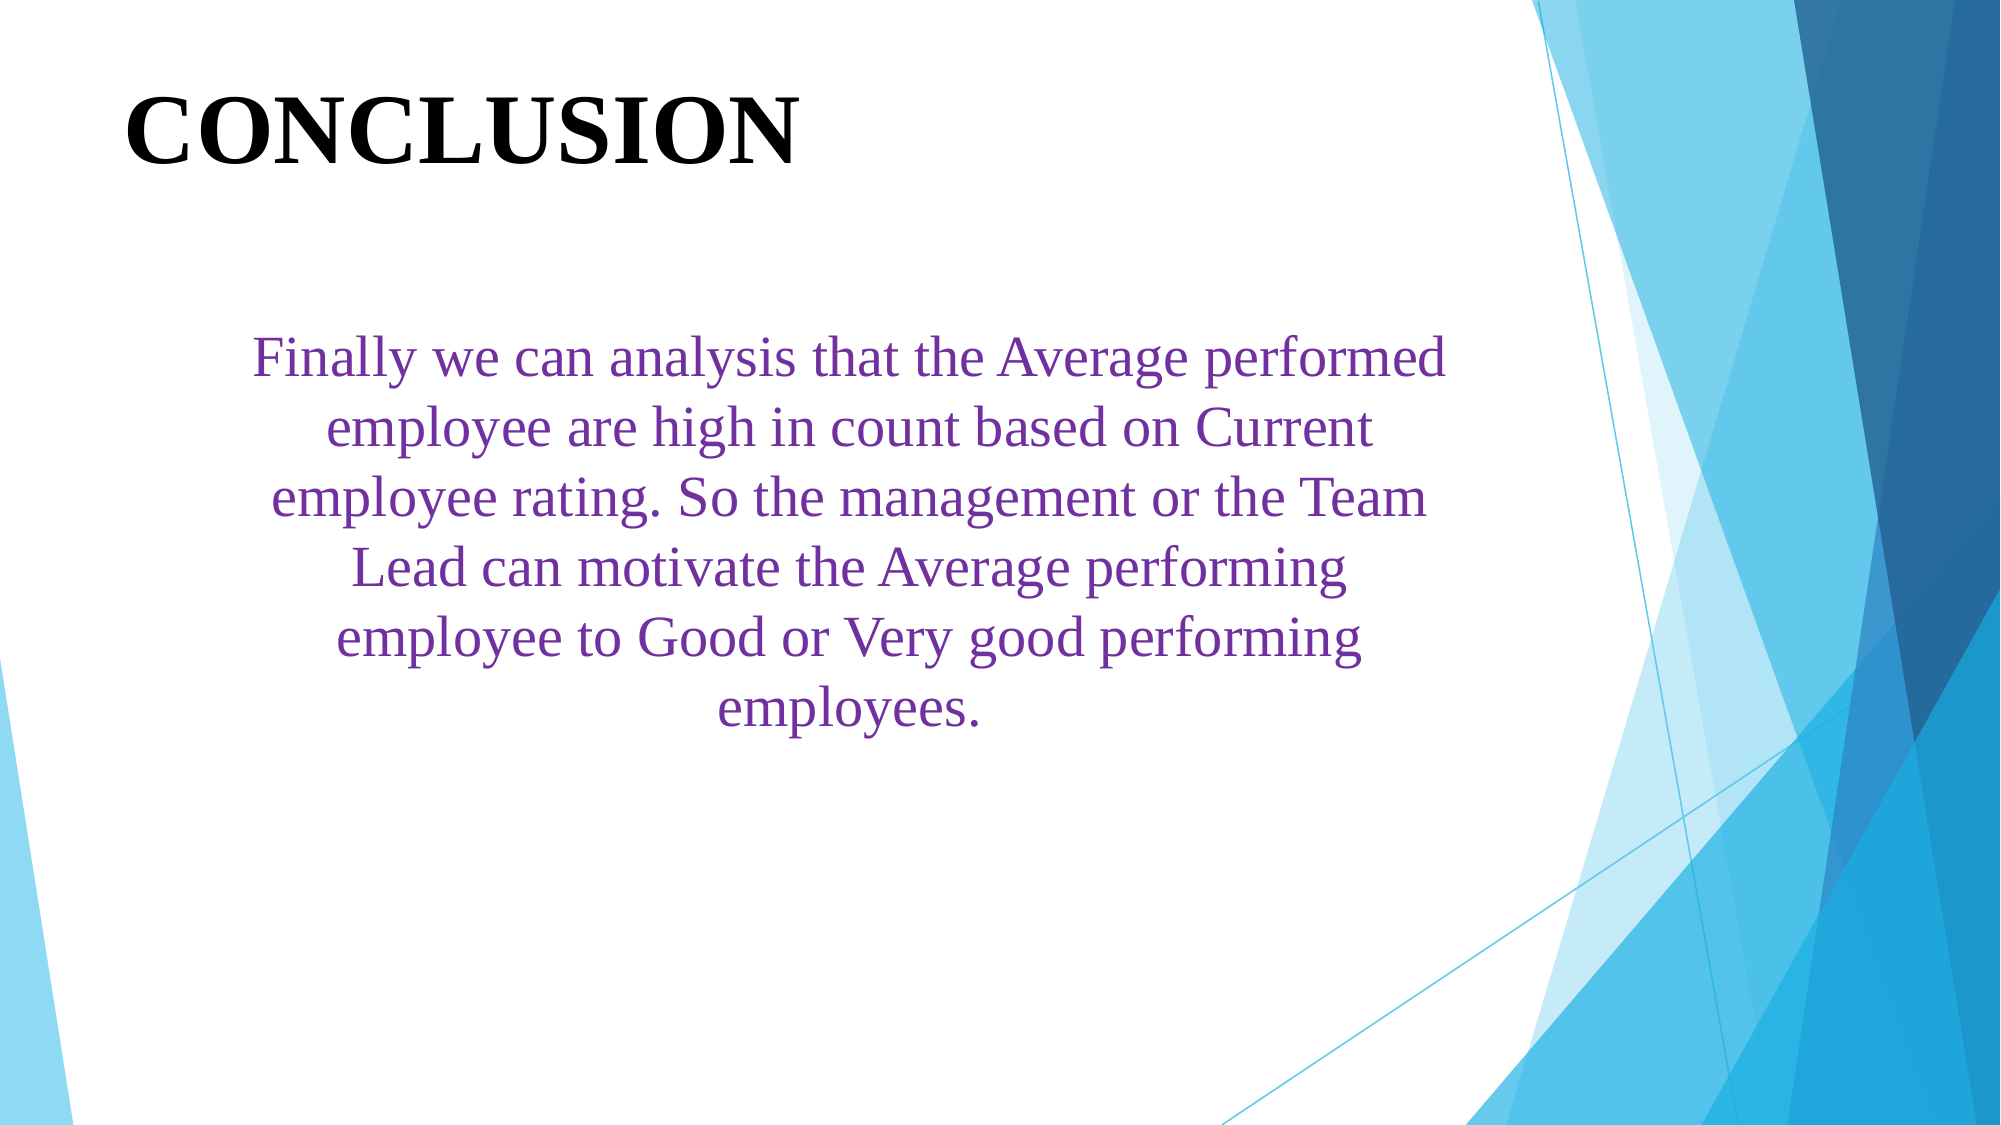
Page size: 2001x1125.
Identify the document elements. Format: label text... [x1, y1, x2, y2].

title CONCLUSION [123, 63, 1877, 188]
text_box Finally we can analysis that the Average performed employee are high in count based on Current employee rating. So the management or the Team Lead can motivate the Average performing employee to Good or Very good performing employees. [224, 310, 1475, 746]
